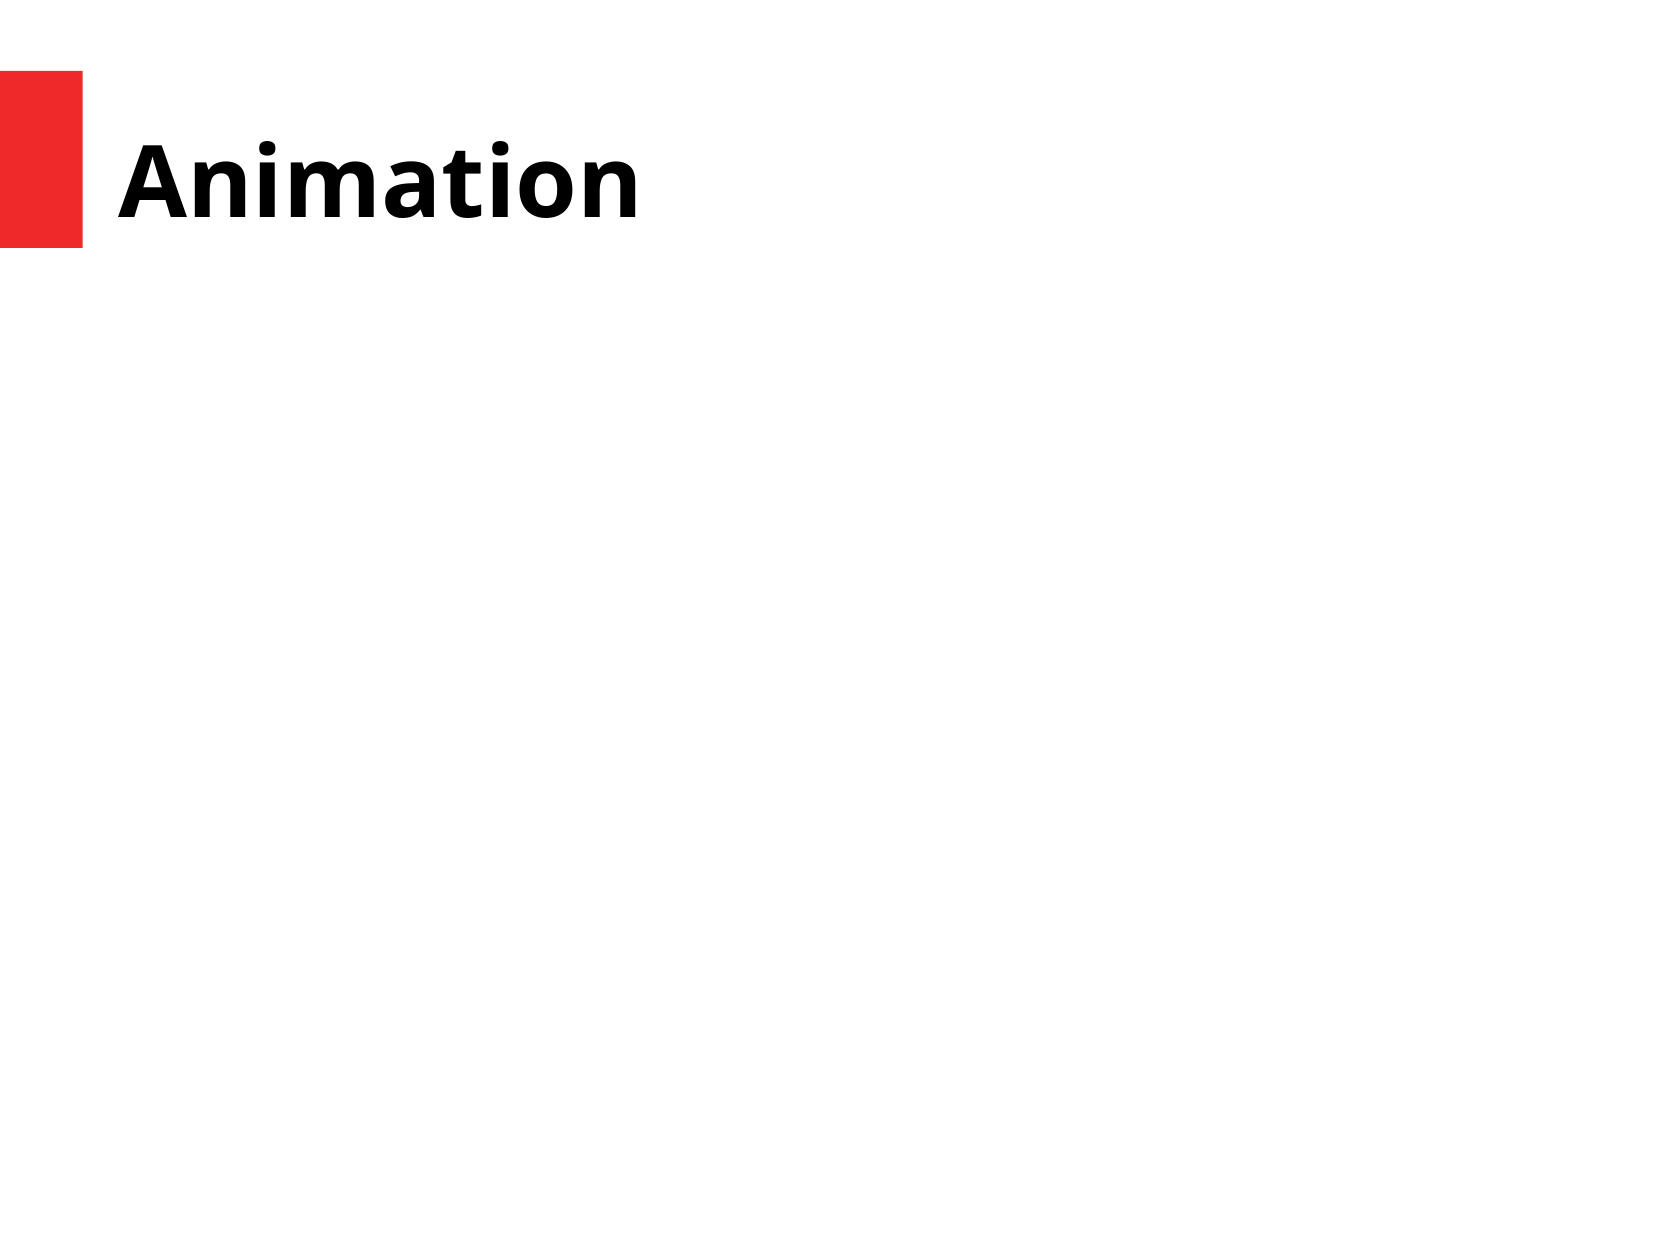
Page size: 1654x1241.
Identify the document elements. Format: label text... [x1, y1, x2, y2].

text_box Animation [118, 58, 1524, 296]
